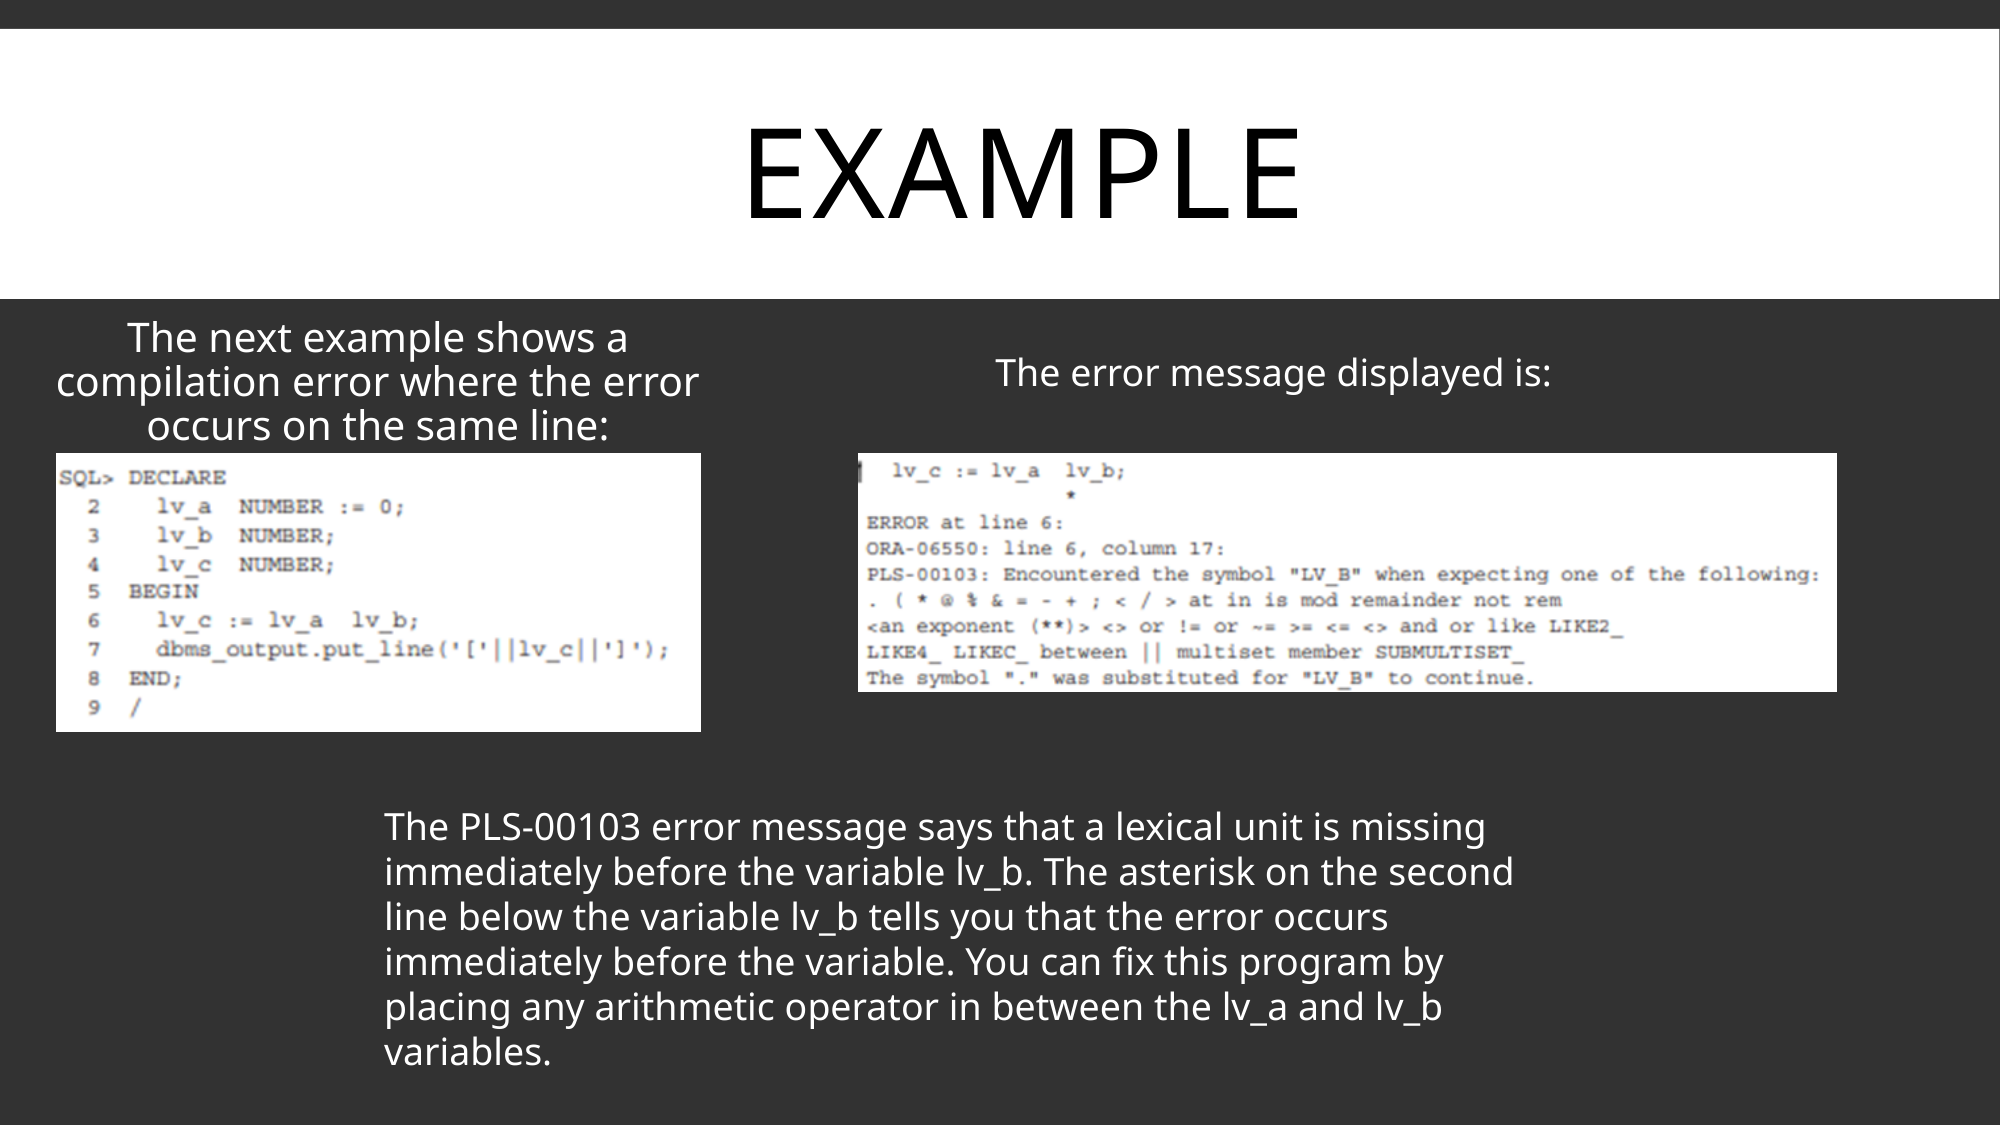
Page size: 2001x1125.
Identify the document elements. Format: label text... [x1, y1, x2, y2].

text_box The next example shows a compilation error where the error occurs on the same line: [36, 309, 721, 458]
text_box The error message displayed is: [980, 341, 1837, 402]
picture [55, 452, 701, 732]
title Example [81, 39, 1964, 326]
text_box The PLS-00103 error message says that a lexical unit is missing immediately before the variable lv_b. The asterisk on the second line below the variable lv_b tells you that the error occurs immediately before the variable. You can fix this program by placing any arithmetic operator in between the lv_a and lv_b variables. [369, 795, 1593, 1080]
picture [858, 452, 1838, 692]
